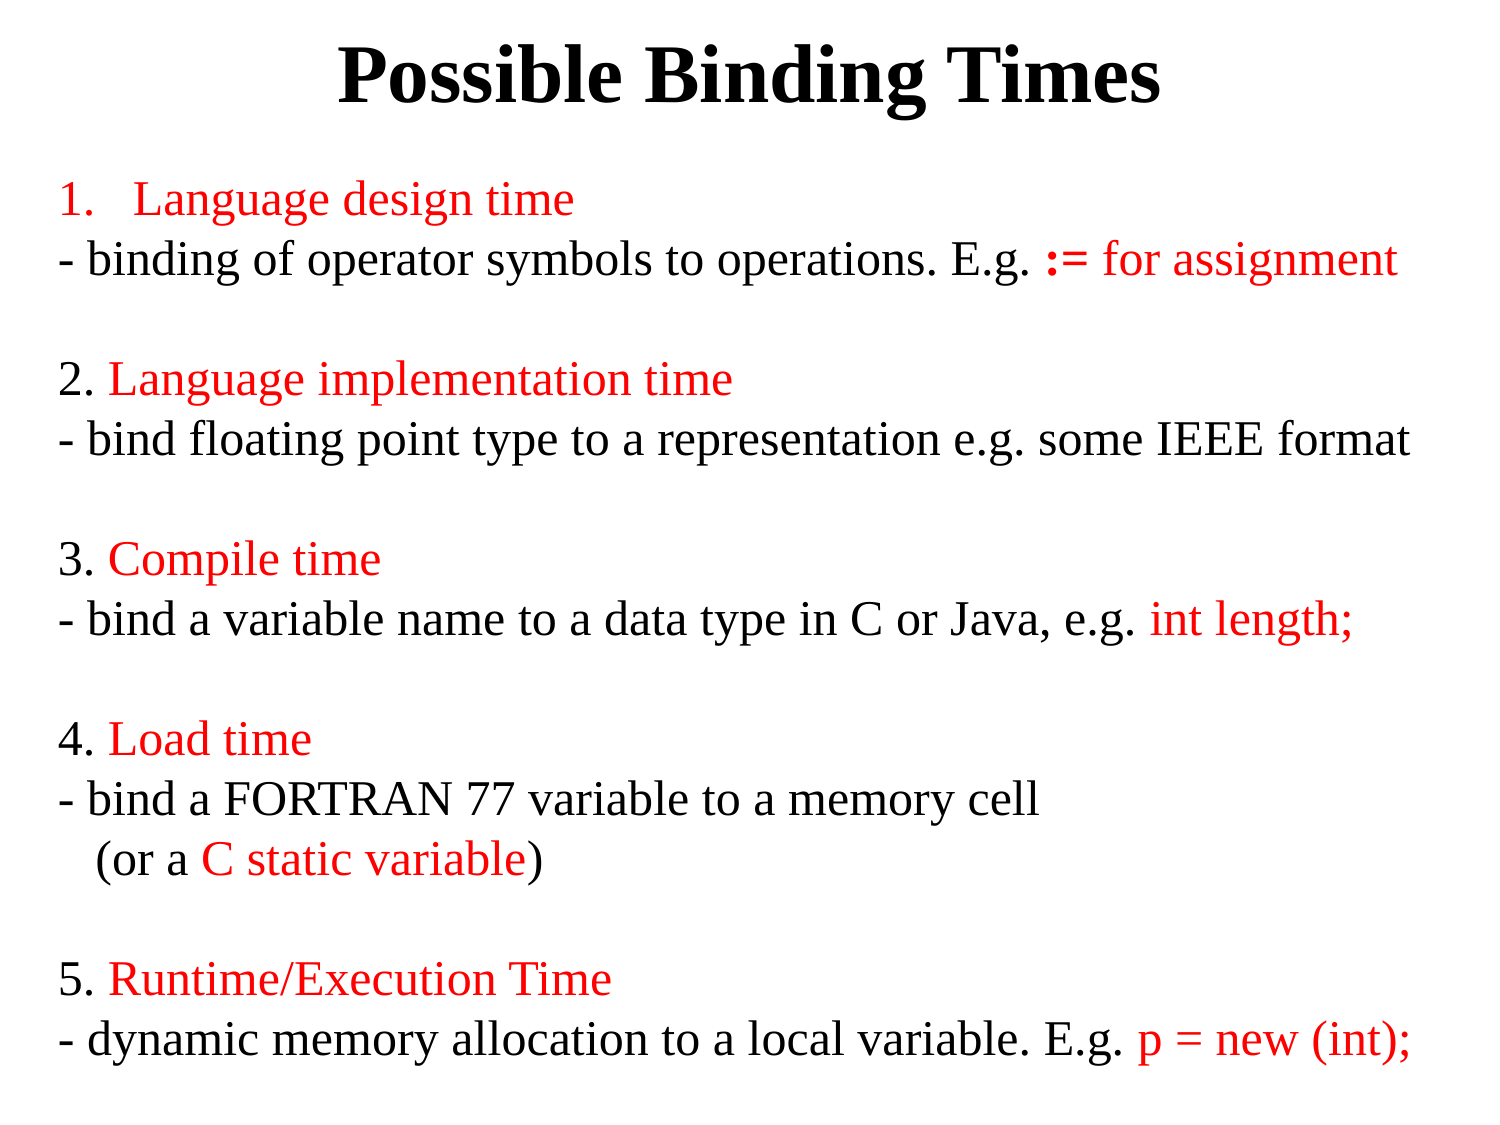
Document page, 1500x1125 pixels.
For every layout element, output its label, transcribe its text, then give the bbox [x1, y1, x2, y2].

text_box Language design time - binding of operator symbols to operations. E.g. := for assignment 2. Language implementation time - bind floating point type to a representation e.g. some IEEE format 3. Compile time - bind a variable name to a data type in C or Java, e.g. int length; 4. Load time - bind a FORTRAN 77 variable to a memory cell (or a C static variable) 5. Runtime/Execution Time - dynamic memory allocation to a local variable. E.g. p = new (int); [50, 162, 1450, 1069]
title Possible Binding Times [75, 0, 1425, 138]
